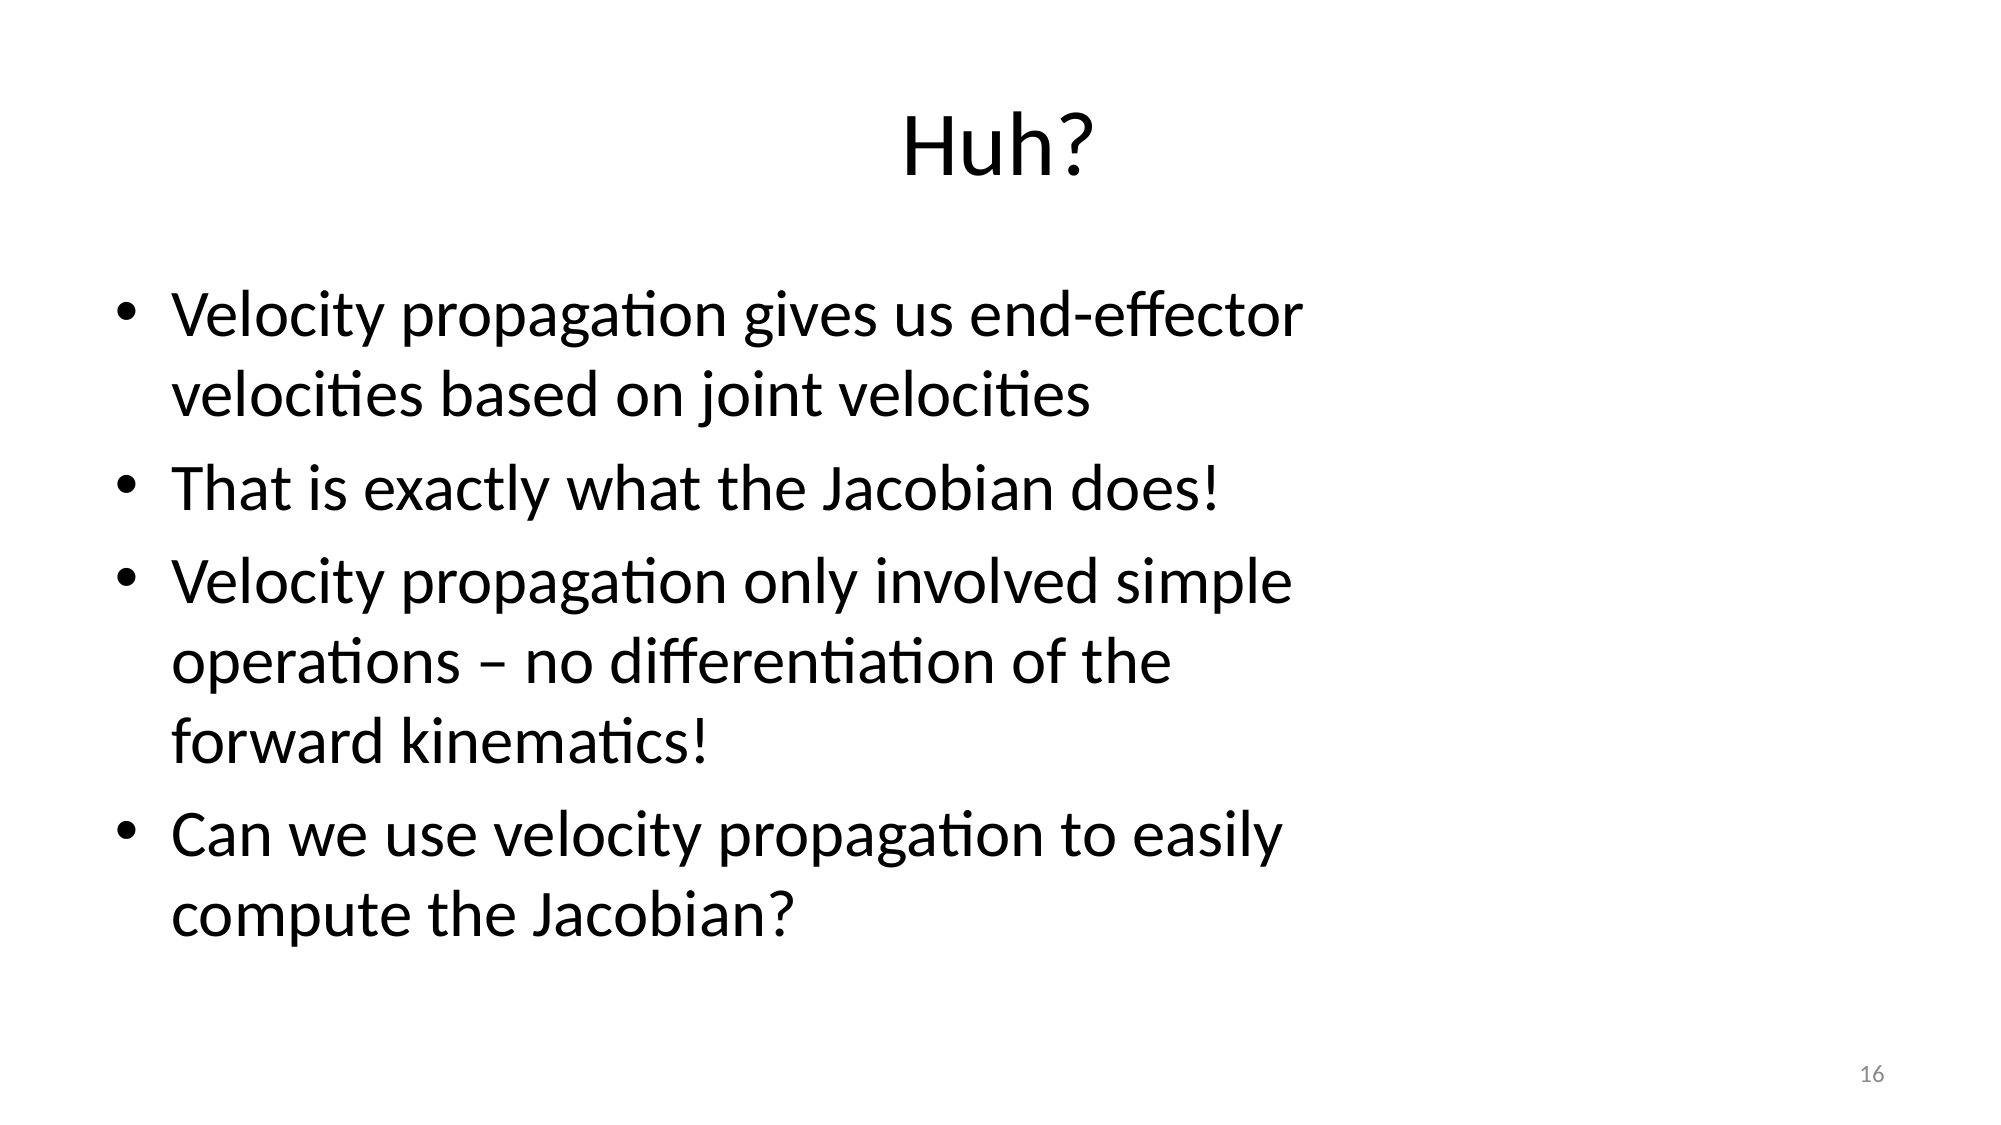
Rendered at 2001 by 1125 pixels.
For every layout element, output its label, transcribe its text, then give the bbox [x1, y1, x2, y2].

list Velocity propagation gives us end-effector velocities based on joint velocities That is exactly what the Jacobian does! Velocity propagation only involved simple operations – no differentiation of the forward kinematics! Can we use velocity propagation to easily compute the Jacobian? [99, 262, 1367, 1005]
slide_number 16 [1433, 1042, 1900, 1103]
title Huh? [99, 45, 1900, 233]
